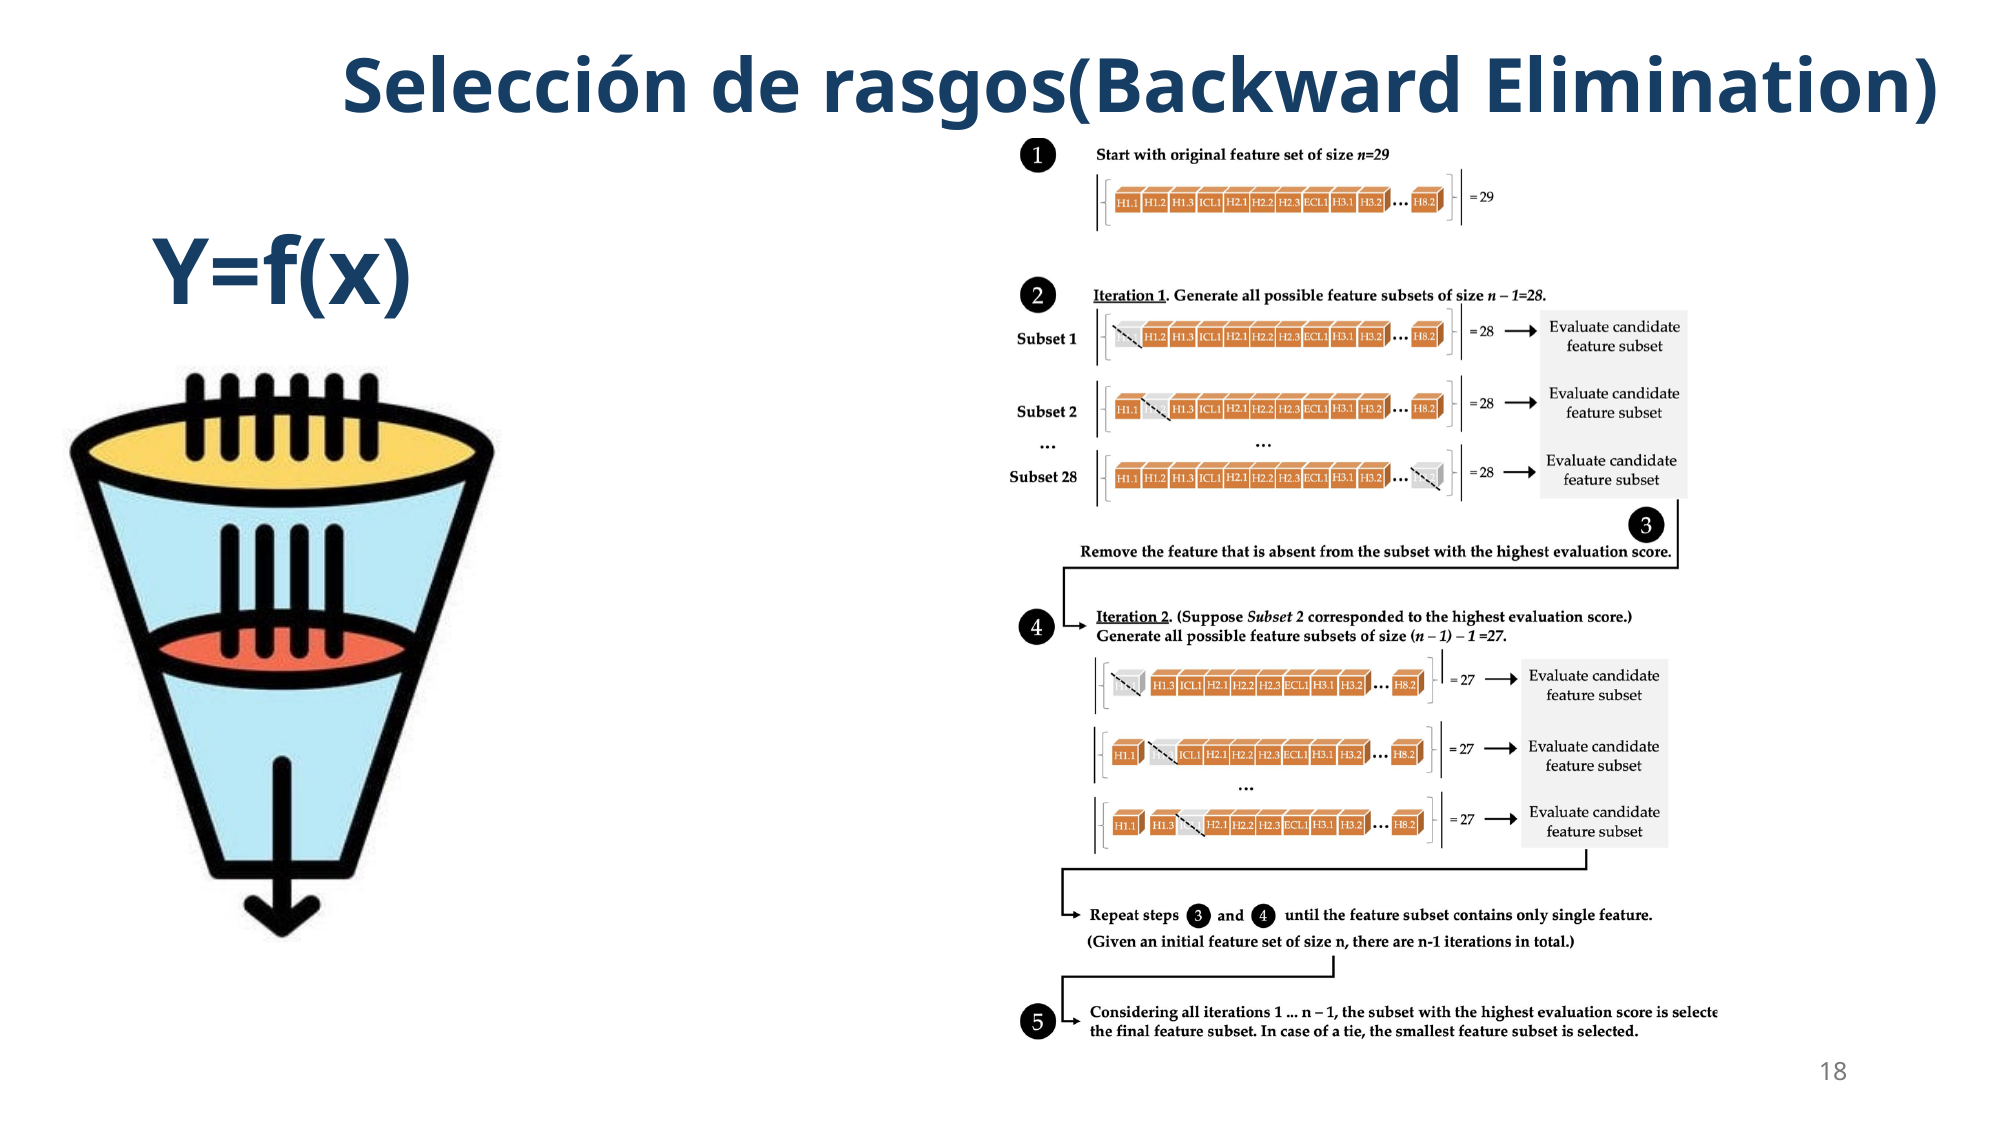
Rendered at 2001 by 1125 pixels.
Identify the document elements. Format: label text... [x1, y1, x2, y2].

picture [949, 138, 1718, 1074]
picture [50, 356, 515, 951]
text_box Y=f(x) [137, 205, 428, 331]
text_box Selección de rasgos(Backward Elimination) [180, 29, 1955, 135]
slide_number 18 [1412, 1042, 1863, 1103]
